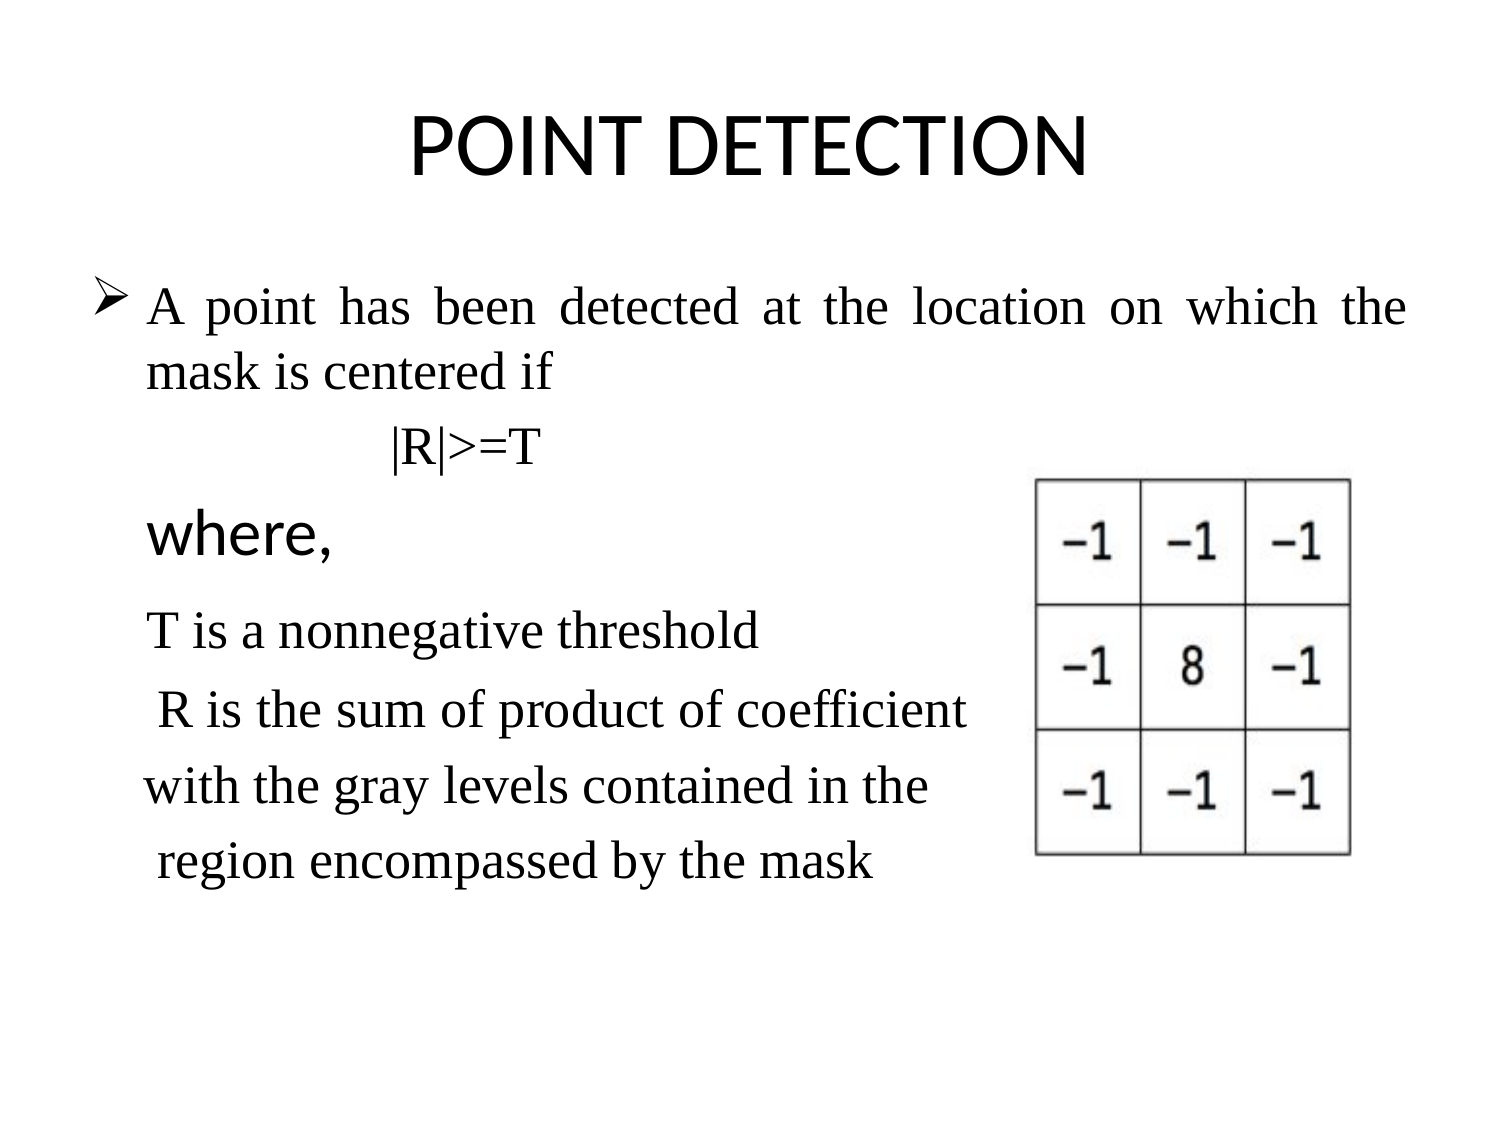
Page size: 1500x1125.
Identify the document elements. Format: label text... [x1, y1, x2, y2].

picture [1012, 449, 1376, 882]
title POINT DETECTION [75, 45, 1425, 233]
list A point has been detected at the location on which the mask is centered if |R|>=T where, T is a nonnegative threshold R is the sum of product of coefficient with the gray levels contained in the region encompassed by the mask [75, 262, 1425, 1005]
